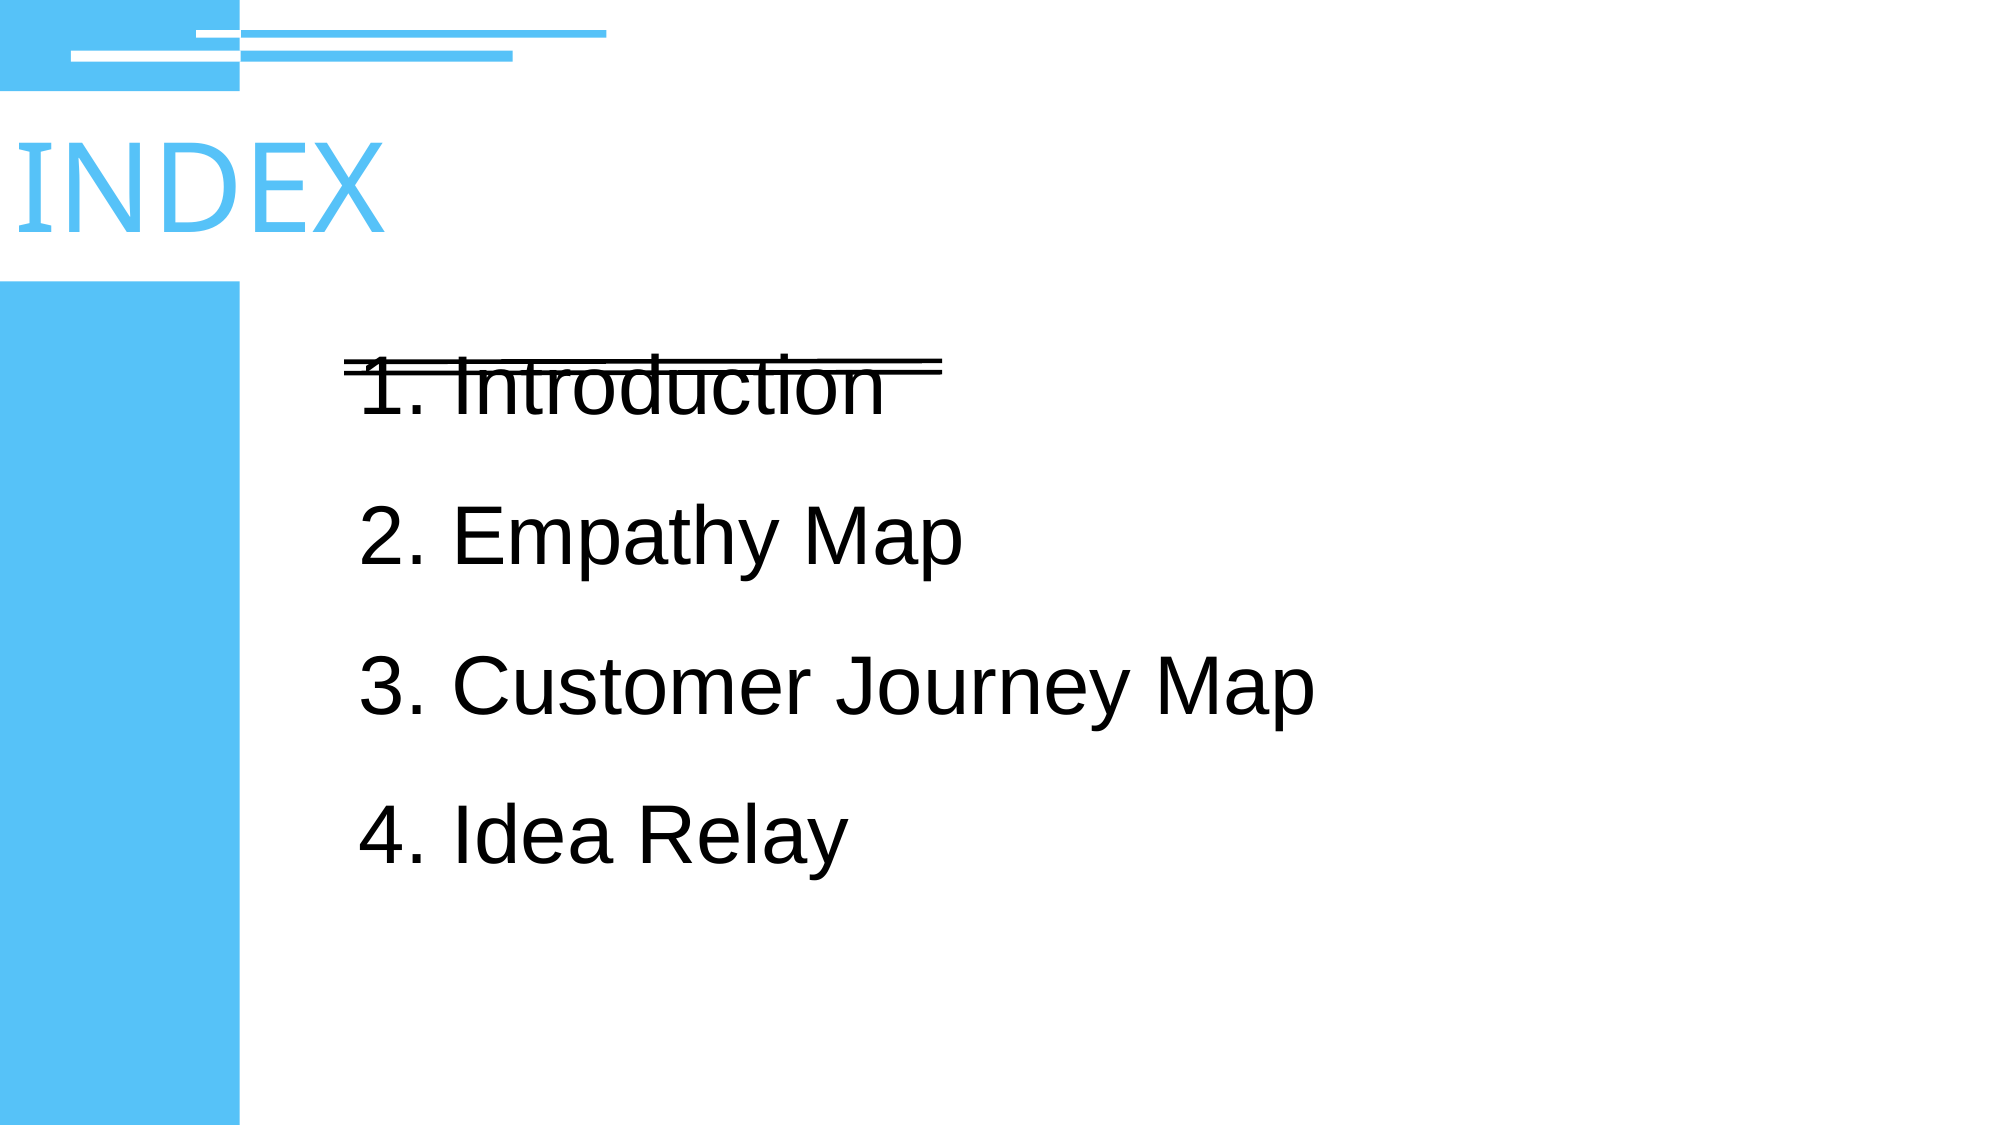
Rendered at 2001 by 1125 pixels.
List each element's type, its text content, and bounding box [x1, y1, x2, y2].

text_box [0, 280, 241, 1125]
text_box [0, 0, 607, 92]
text_box INDEX [0, 100, 481, 265]
text_box 1. Introduction 2. Empathy Map 3. Customer Journey Map 4. Idea Relay [344, 273, 1908, 889]
